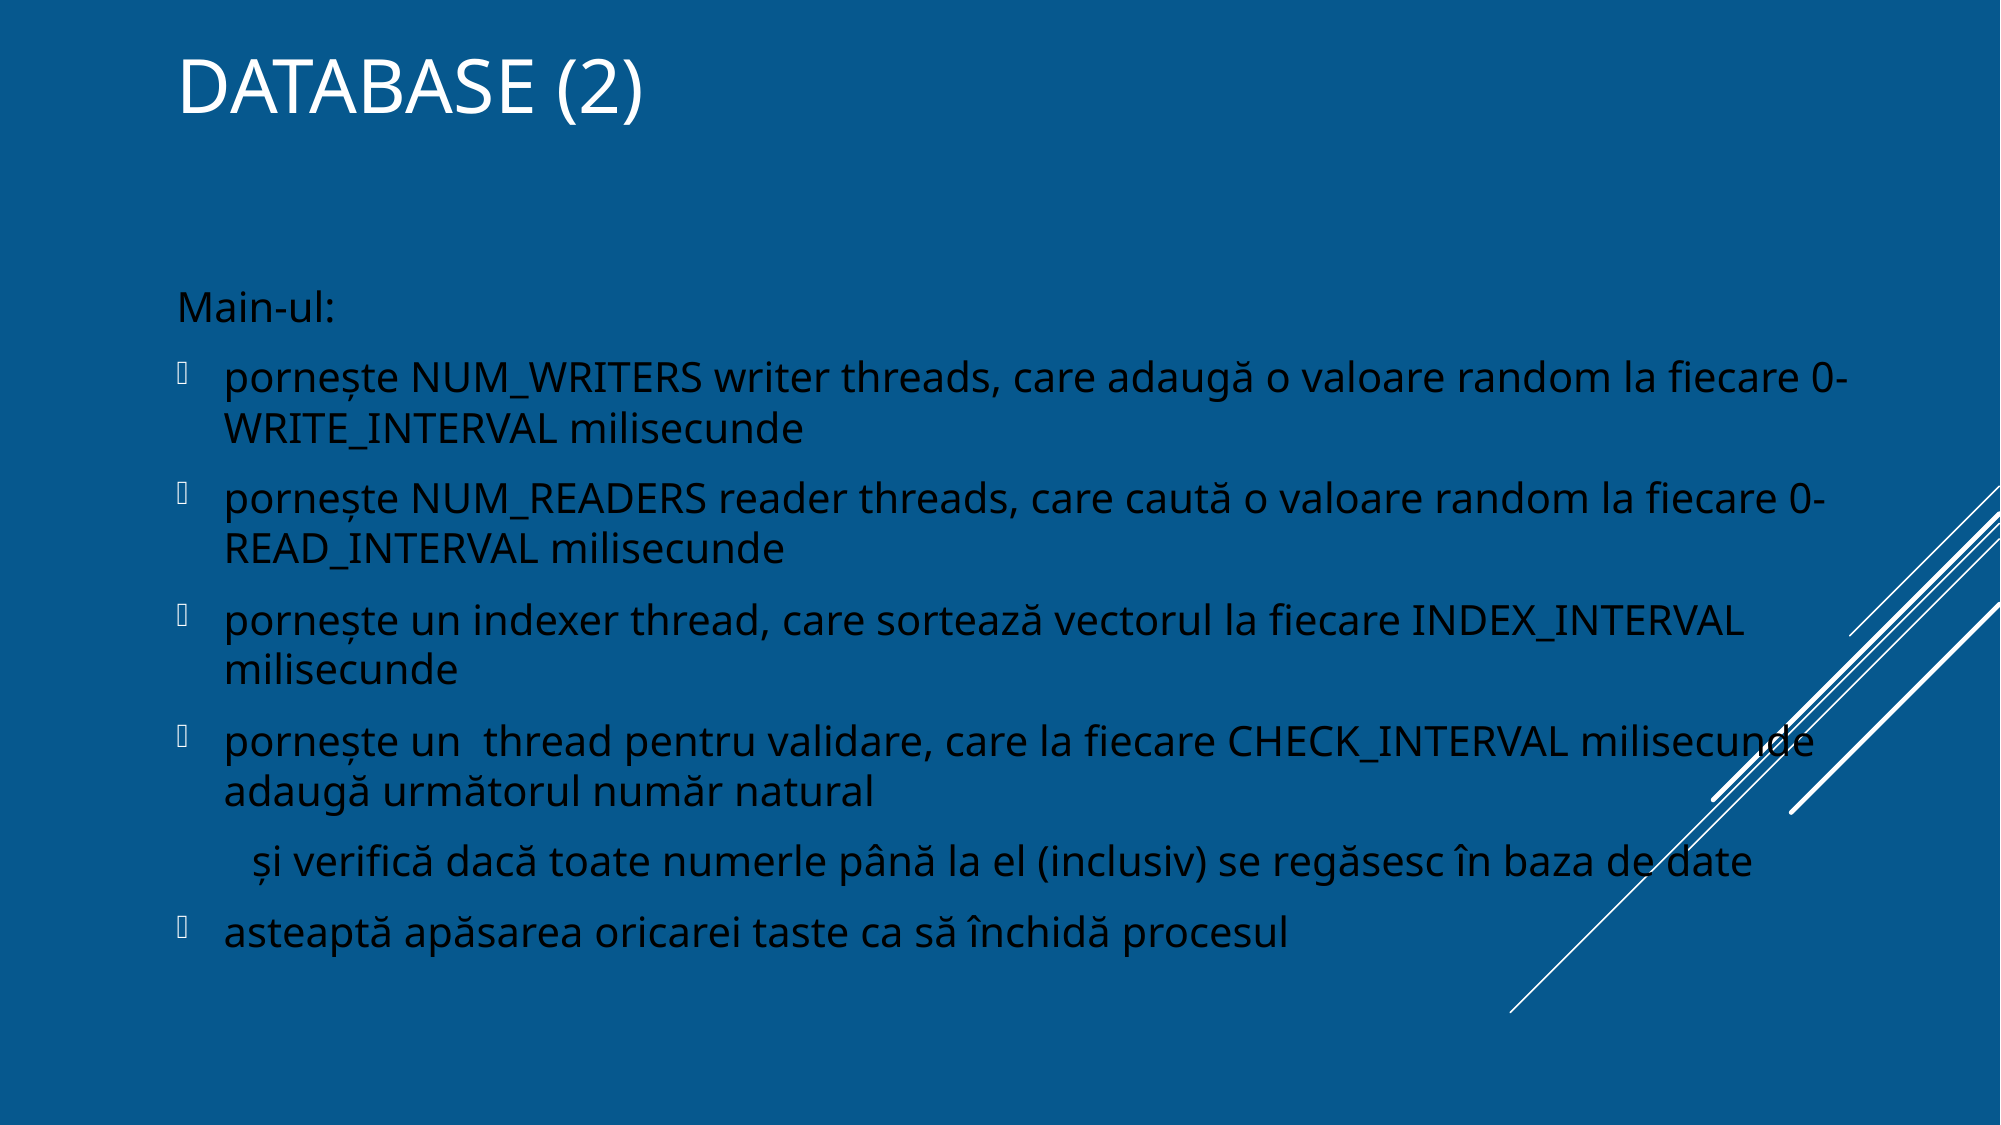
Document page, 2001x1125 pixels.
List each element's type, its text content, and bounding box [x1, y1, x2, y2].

title Database (2) [161, 21, 1923, 145]
list Main-ul: pornește NUM_WRITERS writer threads, care adaugă o valoare random la fiecare 0-WRITE_INTERVAL milisecunde pornește NUM_READERS reader threads, care caută o valoare random la fiecare 0-READ_INTERVAL milisecunde pornește un indexer thread, care sortează vectorul la fiecare INDEX_INTERVAL milisecunde pornește un thread pentru validare, care la fiecare CHECK_INTERVAL milisecunde adaugă următorul număr natural și verifică dacă toate numerle până la el (inclusiv) se regăsesc în baza de date asteaptă apăsarea oricarei taste ca să închidă procesul [161, 199, 1923, 1037]
